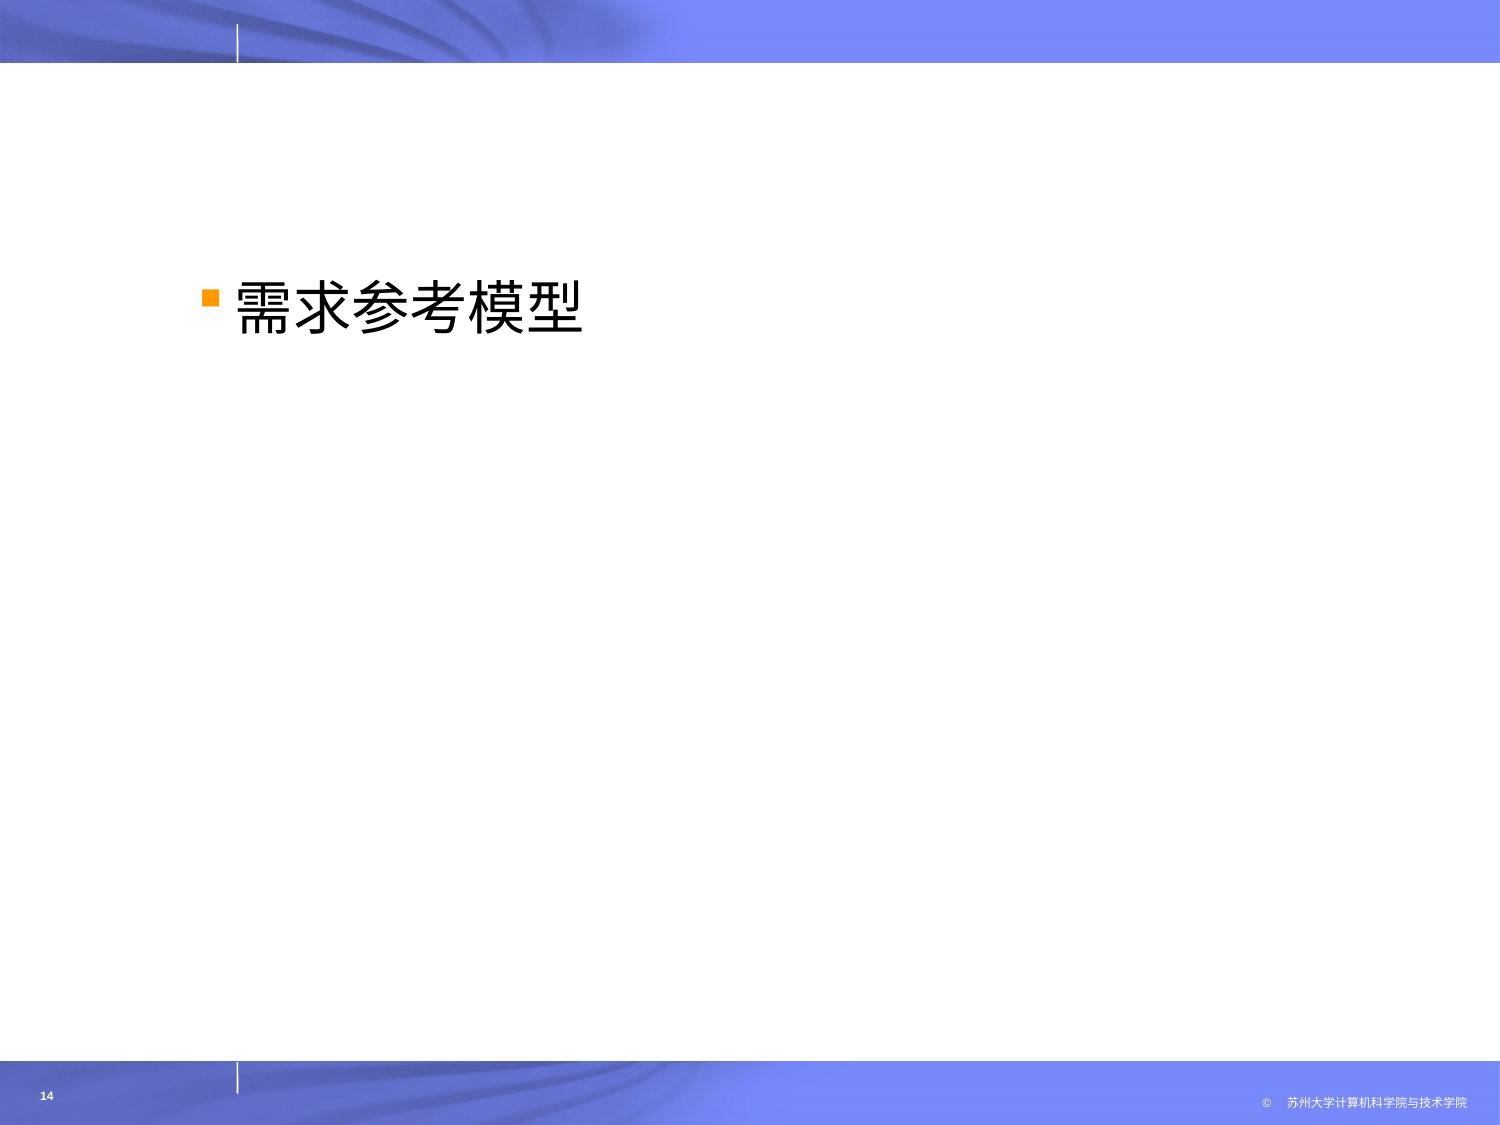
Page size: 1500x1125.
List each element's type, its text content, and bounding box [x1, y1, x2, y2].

slide_number 14 [25, 1066, 191, 1120]
picture [0, 0, 1500, 63]
picture [0, 1061, 1500, 1125]
list 需求参考模型 [182, 263, 1388, 904]
